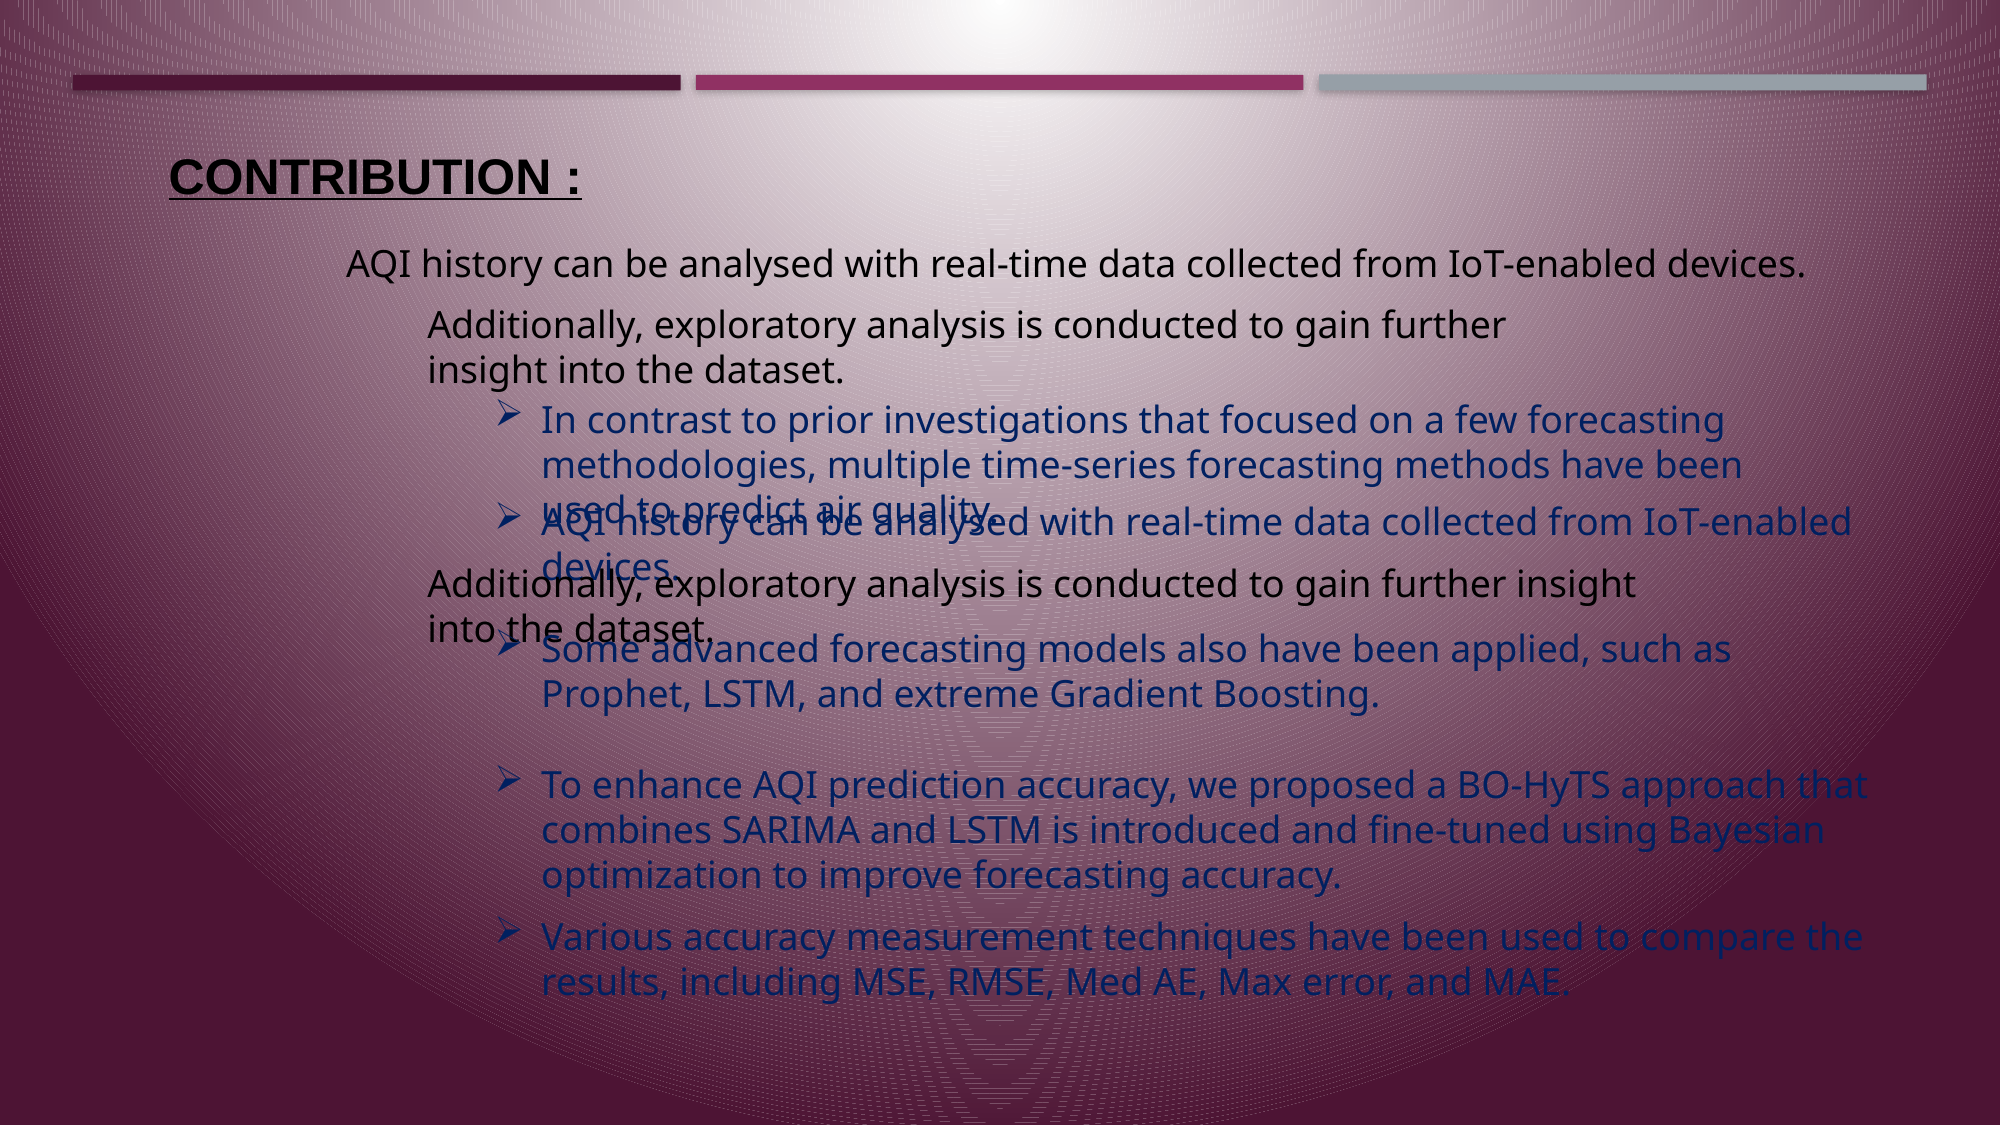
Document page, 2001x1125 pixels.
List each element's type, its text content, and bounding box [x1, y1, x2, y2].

text_box AQI history can be analysed with real-time data collected from IoT-enabled devices. [331, 232, 1836, 293]
text_box In contrast to prior investigations that focused on a few forecasting methodologies, multiple time-series forecasting methods have been used to predict air quality. [479, 388, 1844, 490]
text_box AQI history can be analysed with real-time data collected from IoT-enabled devices. [479, 490, 1879, 596]
text_box Additionally, exploratory analysis is conducted to gain further insight into the dataset. [412, 293, 1621, 399]
text_box Various accuracy measurement techniques have been used to compare the results, including MSE, RMSE, Med AE, Max error, and MAE. [479, 905, 1938, 1010]
text_box CONTRIBUTION : [153, 137, 598, 213]
text_box Some advanced forecasting models also have been applied, such as Prophet, LSTM, and extreme Gradient Boosting. [479, 617, 1857, 723]
text_box Additionally, exploratory analysis is conducted to gain further insight into the dataset. [412, 552, 1836, 657]
text_box To enhance AQI prediction accuracy, we proposed a BO-HyTS approach that combines SARIMA and LSTM is introduced and fine-tuned using Bayesian optimization to improve forecasting accuracy. [479, 753, 1918, 904]
